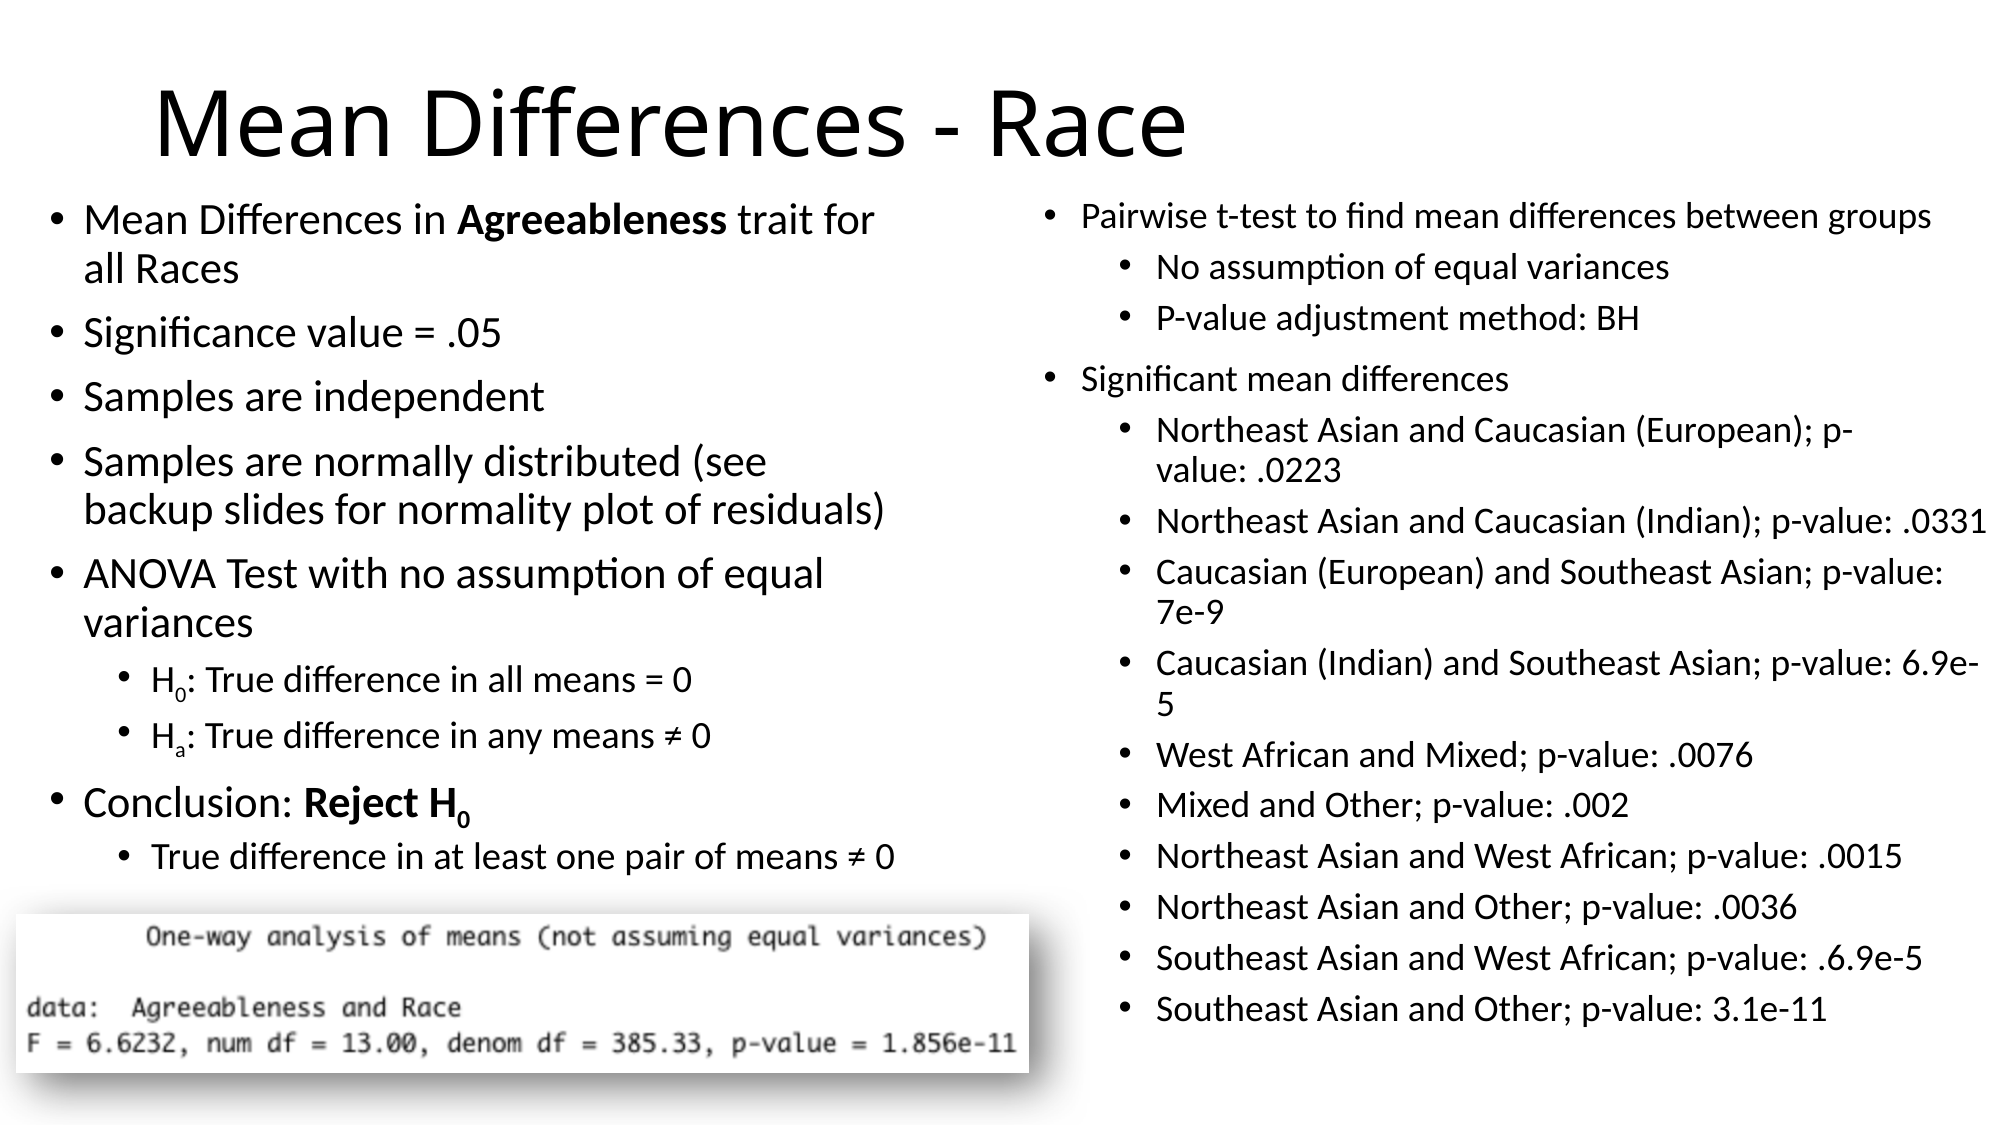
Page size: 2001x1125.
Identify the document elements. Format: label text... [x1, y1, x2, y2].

text_box Pairwise t-test to find mean differences between groups No assumption of equal variances P-value adjustment method: BH Significant mean differences Northeast Asian and Caucasian (European); p-value: .0223 Northeast Asian and Caucasian (Indian); p-value: .0331 Caucasian (European) and Southeast Asian; p-value: 7e-9 Caucasian (Indian) and Southeast Asian; p-value: 6.9e-5 West African and Mixed; p-value: .0076 Mixed and Other; p-value: .002 Northeast Asian and West African; p-value: .0015 Northeast Asian and Other; p-value: .0036 Southeast Asian and West African; p-value: .6.9e-5 Southeast Asian and Other; p-value: 3.1e-11 [1028, 188, 2000, 1089]
picture [16, 914, 1029, 1073]
title Mean Differences - Race [137, 18, 1863, 236]
list Mean Differences in Agreeableness trait for all Races Significance value = .05 Samples are independent Samples are normally distributed (see backup slides for normality plot of residuals) ANOVA Test with no assumption of equal variances H0: True difference in all means = 0 Ha: True difference in any means ≠ 0 Conclusion: Reject H0 True difference in at least one pair of means ≠ 0 [34, 188, 923, 900]
